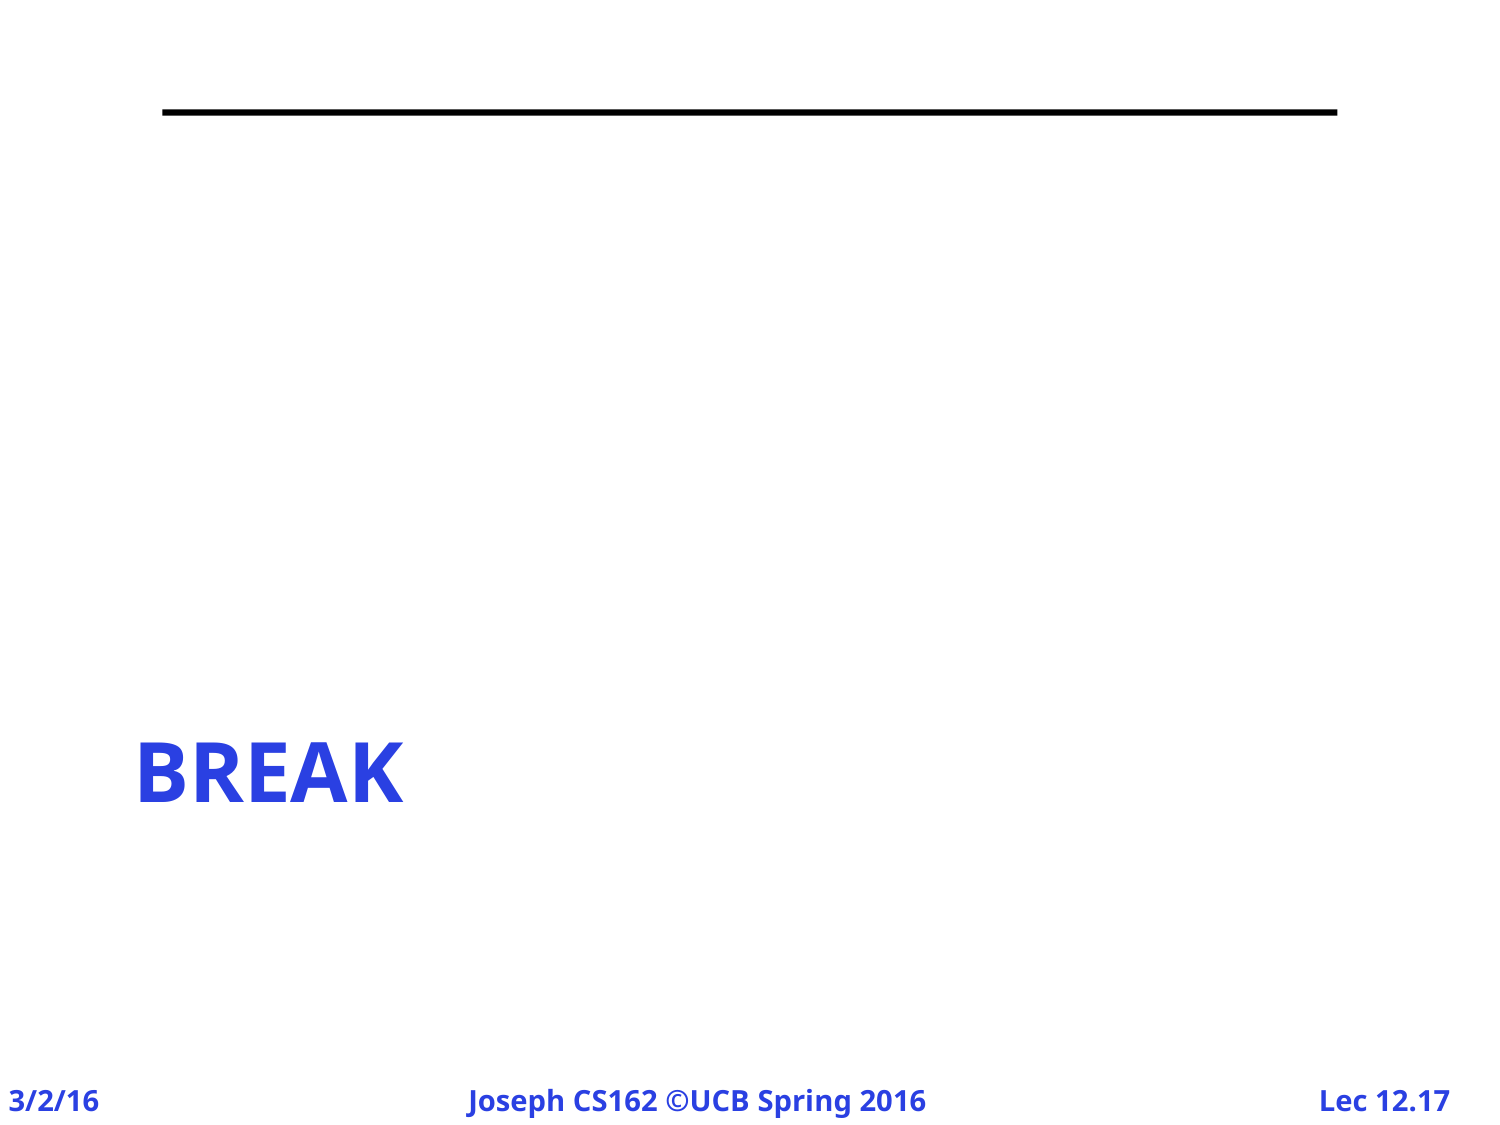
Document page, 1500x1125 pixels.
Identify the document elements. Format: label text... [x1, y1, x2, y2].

title break [118, 722, 1394, 947]
